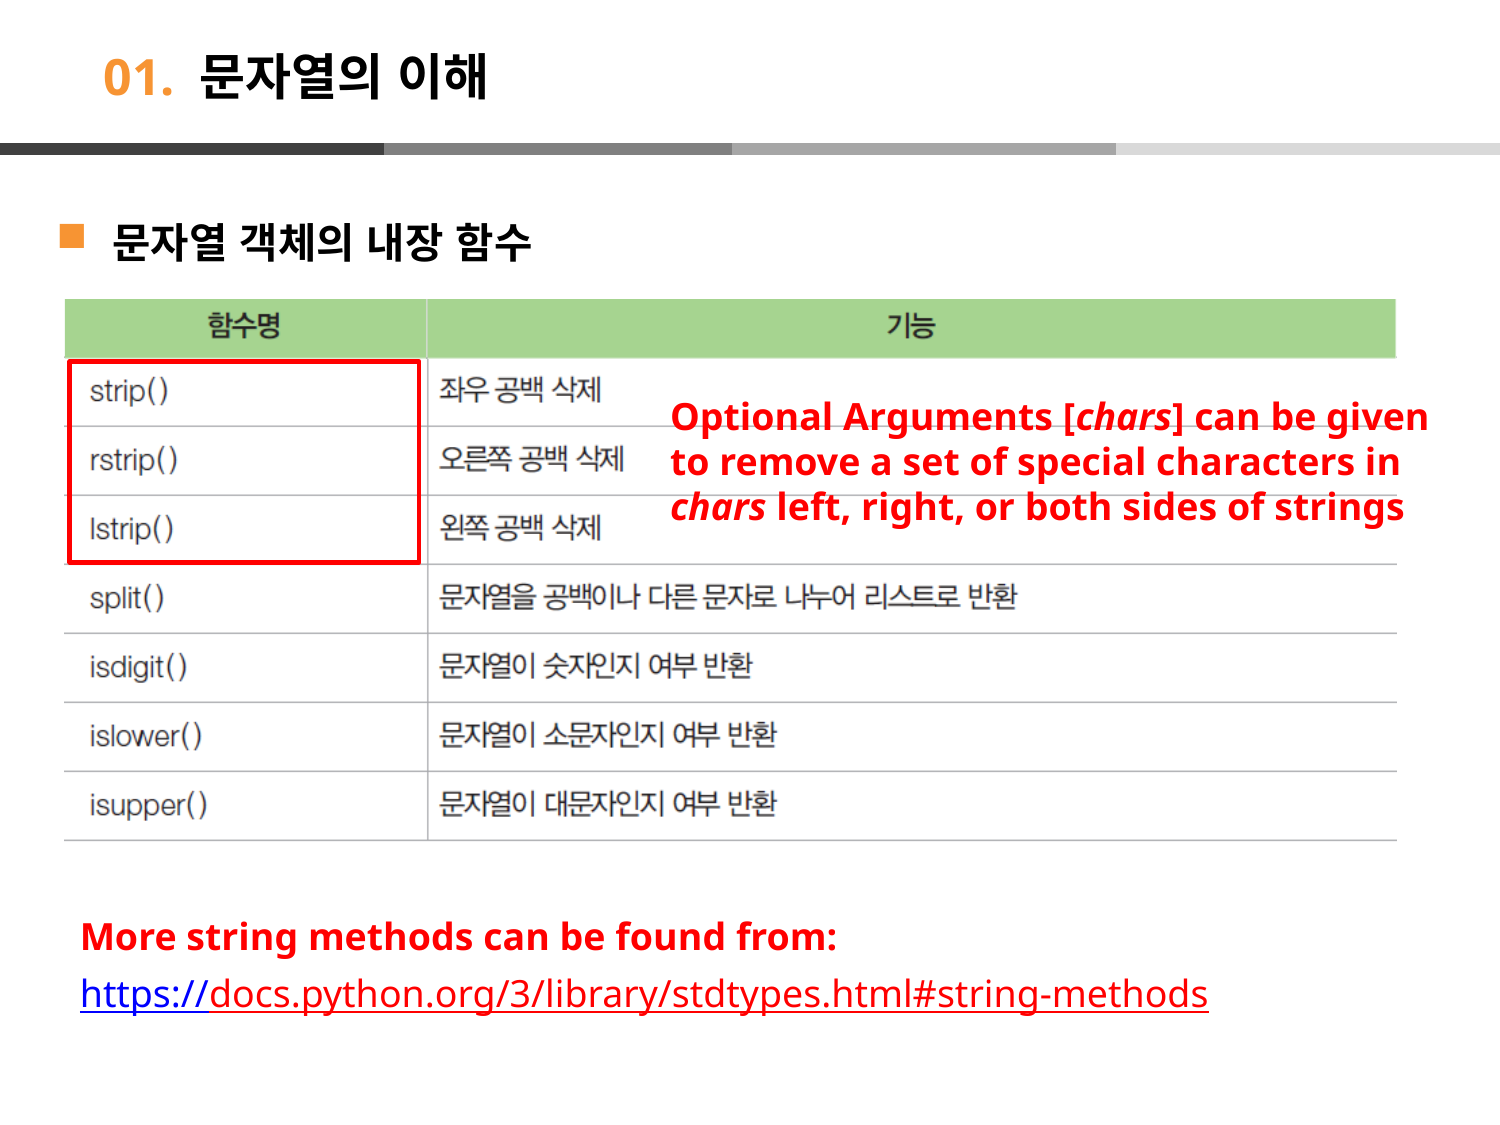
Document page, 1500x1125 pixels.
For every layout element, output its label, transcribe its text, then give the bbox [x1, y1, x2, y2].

list 문자열 객체의 내장 함수 [41, 184, 1389, 374]
text_box Optional Arguments [chars] can be given to remove a set of special characters in chars left, right, or both sides of strings [1402, 385, 1459, 535]
text_box More string methods can be found from: https://docs.python.org/3/library/stdtypes.html#string-methods [64, 898, 1397, 1035]
title 01. 문자열의 이해 [88, 30, 1211, 121]
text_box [64, 298, 1397, 852]
